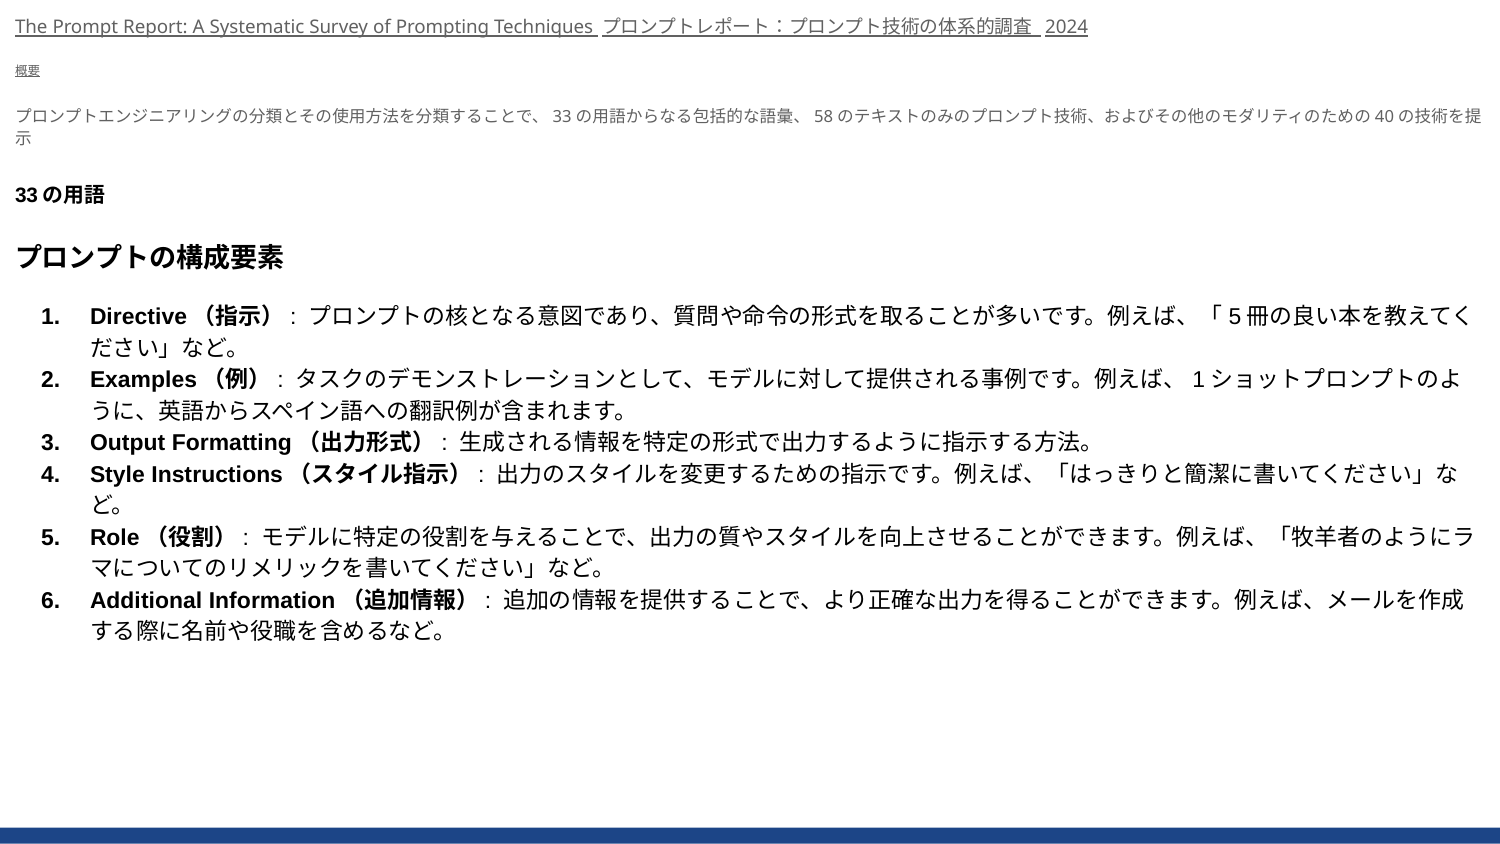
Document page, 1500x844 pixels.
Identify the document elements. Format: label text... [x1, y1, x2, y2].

list The Prompt Report: A Systematic Survey of Prompting Techniques プロンプトレポート：プロンプト技術の体系的調査 2024 概要 プロンプトエンジニアリングの分類とその使用方法を分類することで、33の用語からなる包括的な語彙、58のテキストのみのプロンプト技術、およびその他のモダリティのための40の技術を提示 33の用語 プロンプトの構成要素 Directive（指示）: プロンプトの核となる意図であり、質問や命令の形式を取ることが多いです。例えば、「5冊の良い本を教えてください」など。 Examples（例）: タスクのデモンストレーションとして、モデルに対して提供される事例です。例えば、1ショットプロンプトのように、英語からスペイン語への翻訳例が含まれます。 Output Formatting（出力形式）: 生成される情報を特定の形式で出力するように指示する方法。 Style Instructions（スタイル指示）: 出力のスタイルを変更するための指示です。例えば、「はっきりと簡潔に書いてください」など。 Role（役割）: モデルに特定の役割を与えることで、出力の質やスタイルを向上させることができます。例えば、「牧羊者のようにラマについてのリメリックを書いてください」など。 Additional Information（追加情報）: 追加の情報を提供することで、より正確な出力を得ることができます。例えば、メールを作成する際に名前や役職を含めるなど。 [0, 0, 1500, 829]
